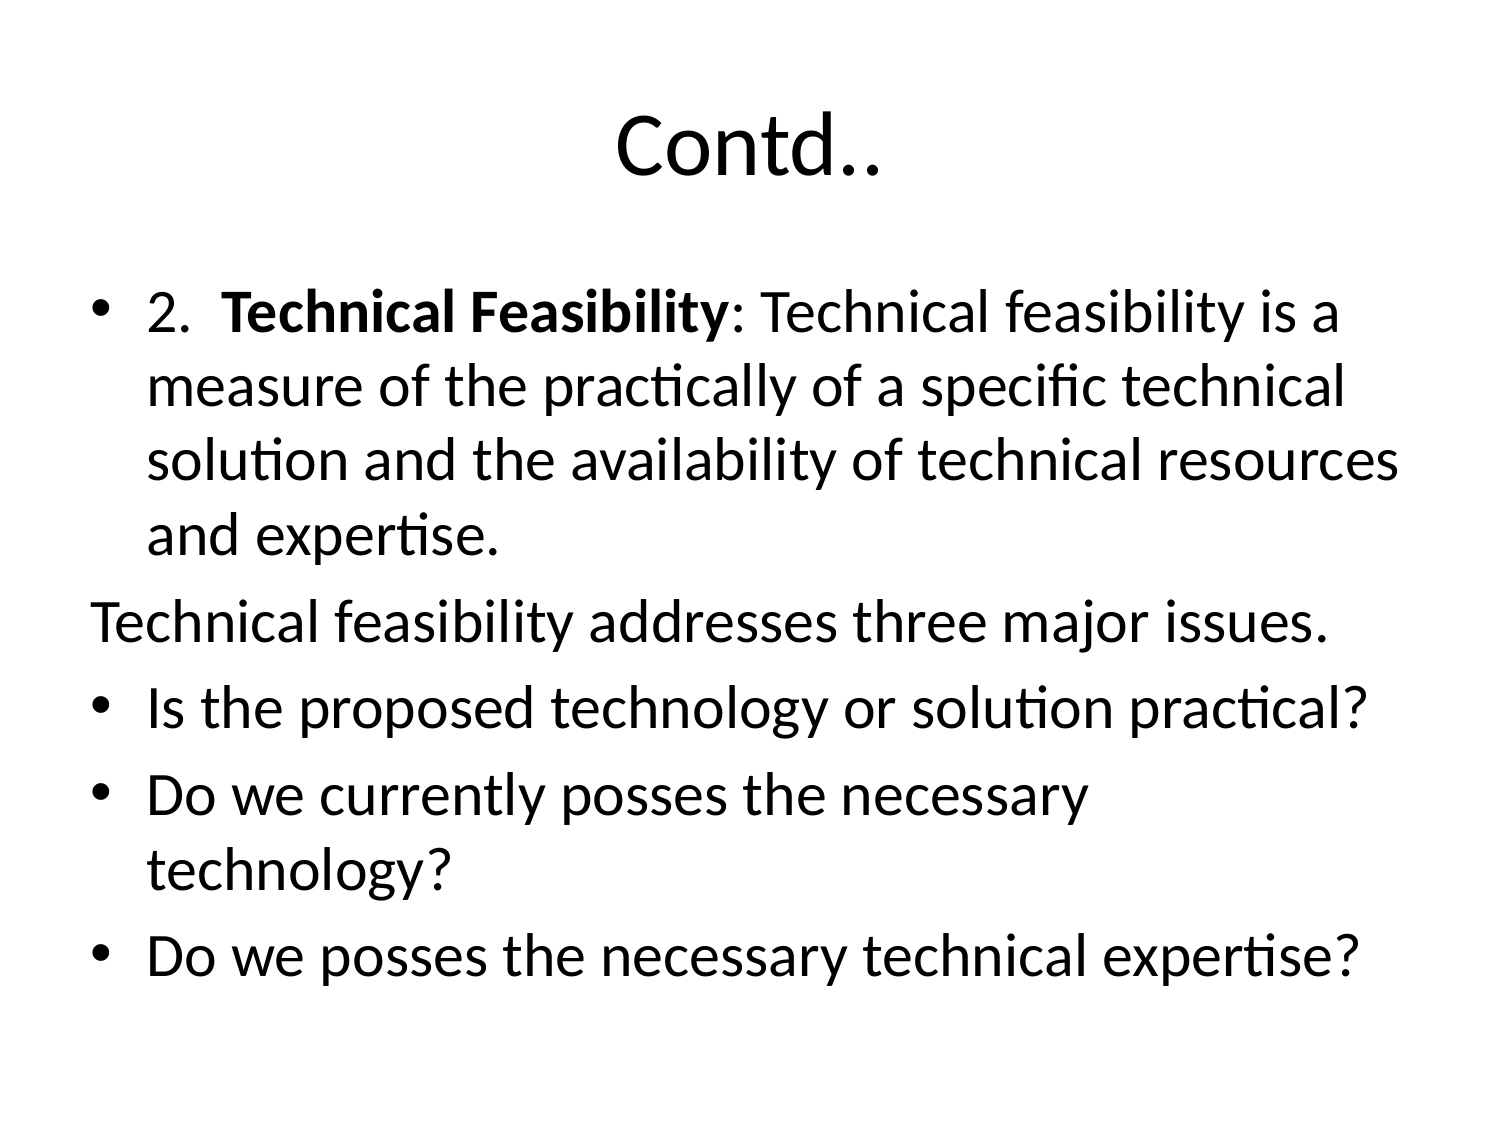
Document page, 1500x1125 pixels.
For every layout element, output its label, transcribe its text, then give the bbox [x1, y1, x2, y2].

list 2. Technical Feasibility: Technical feasibility is a measure of the practically of a specific technical solution and the availability of technical resources and expertise. Technical feasibility addresses three major issues. Is the proposed technology or solution practical? Do we currently posses the necessary technology? Do we posses the necessary technical expertise? [75, 262, 1425, 1005]
title Contd.. [75, 45, 1425, 233]
